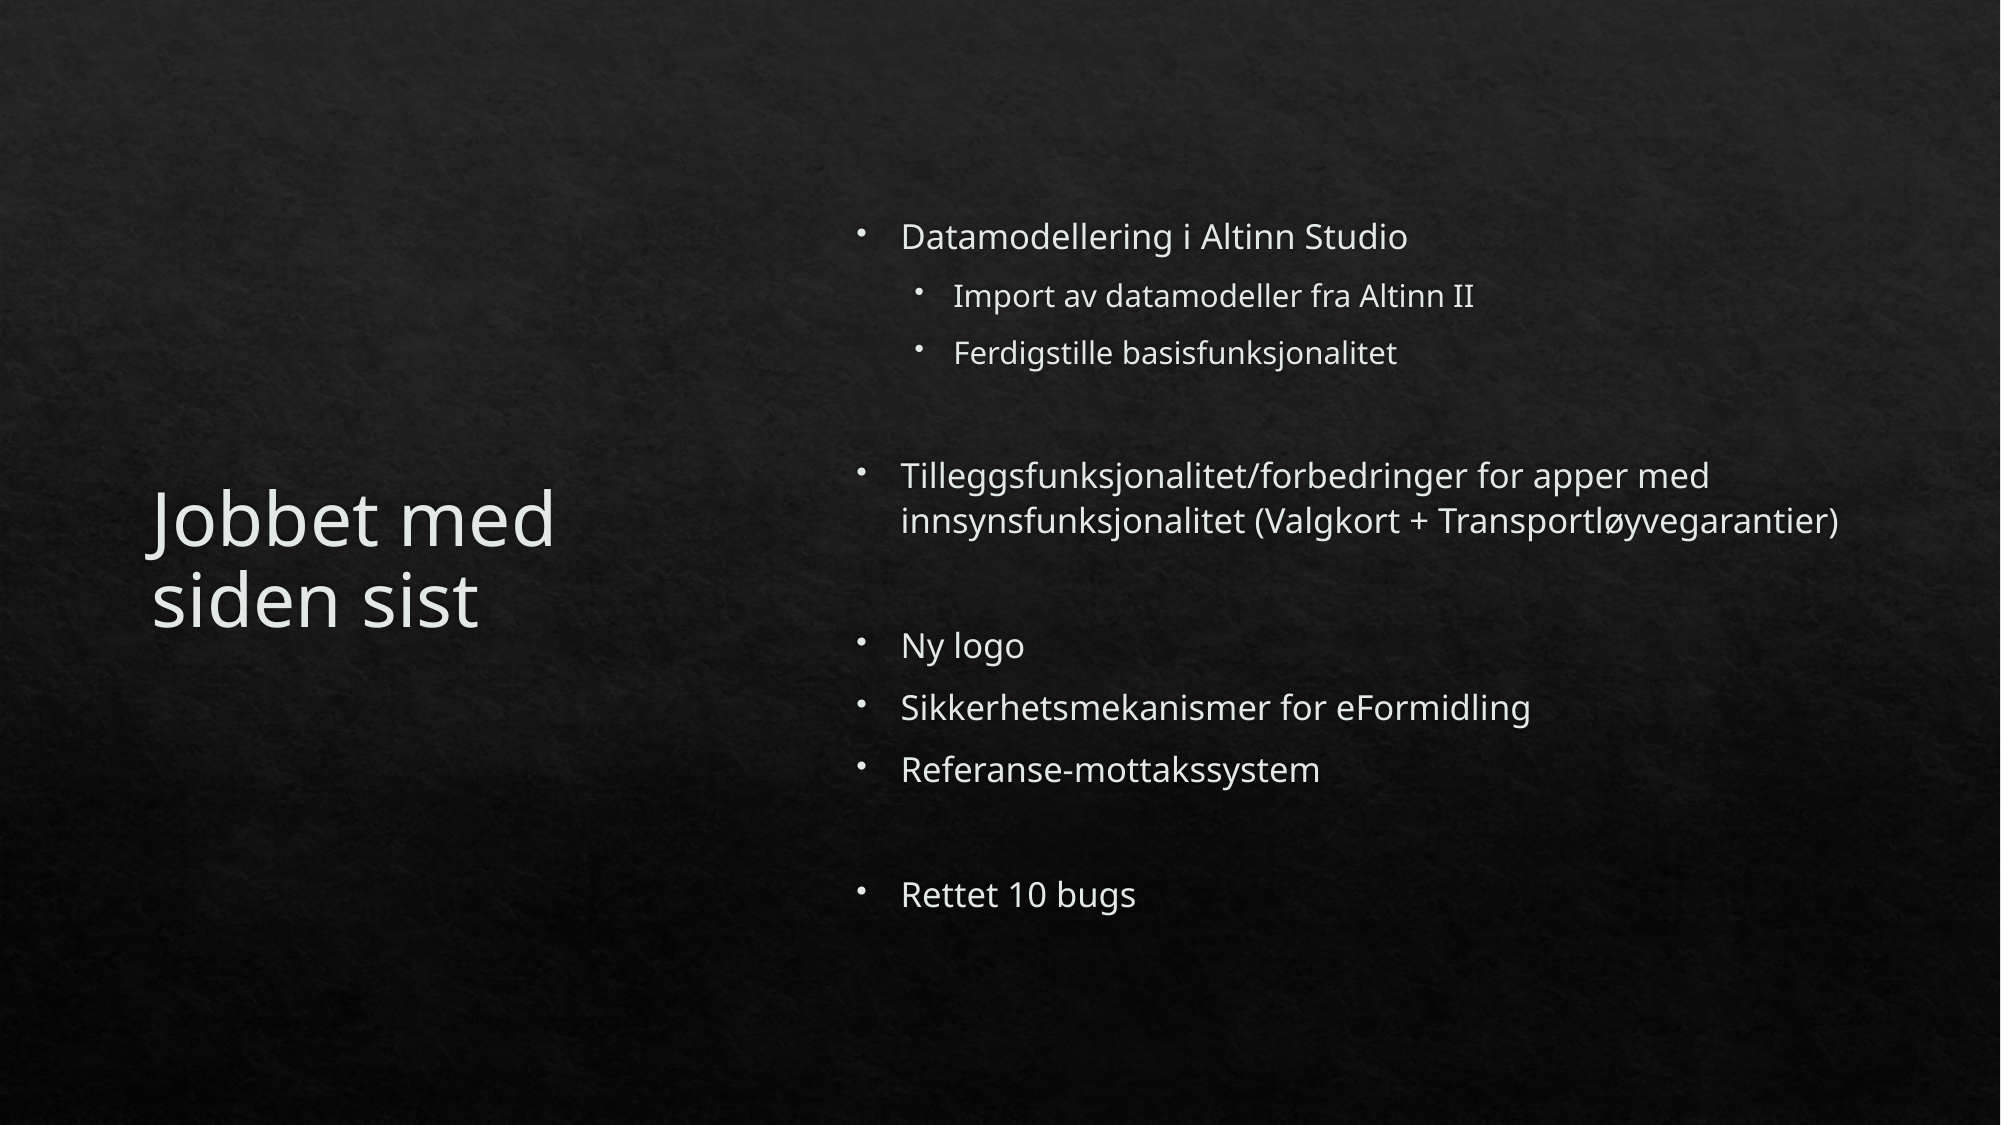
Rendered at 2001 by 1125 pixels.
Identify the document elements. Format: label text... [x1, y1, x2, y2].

title Jobbet med siden sist [136, 183, 709, 942]
list Datamodellering i Altinn Studio Import av datamodeller fra Altinn II Ferdigstille basisfunksjonalitet Tilleggsfunksjonalitet/forbedringer for apper med innsynsfunksjonalitet (Valgkort + Transportløyvegarantier) Ny logo Sikkerhetsmekanismer for eFormidling Referanse-mottakssystem Rettet 10 bugs [837, 183, 1862, 942]
